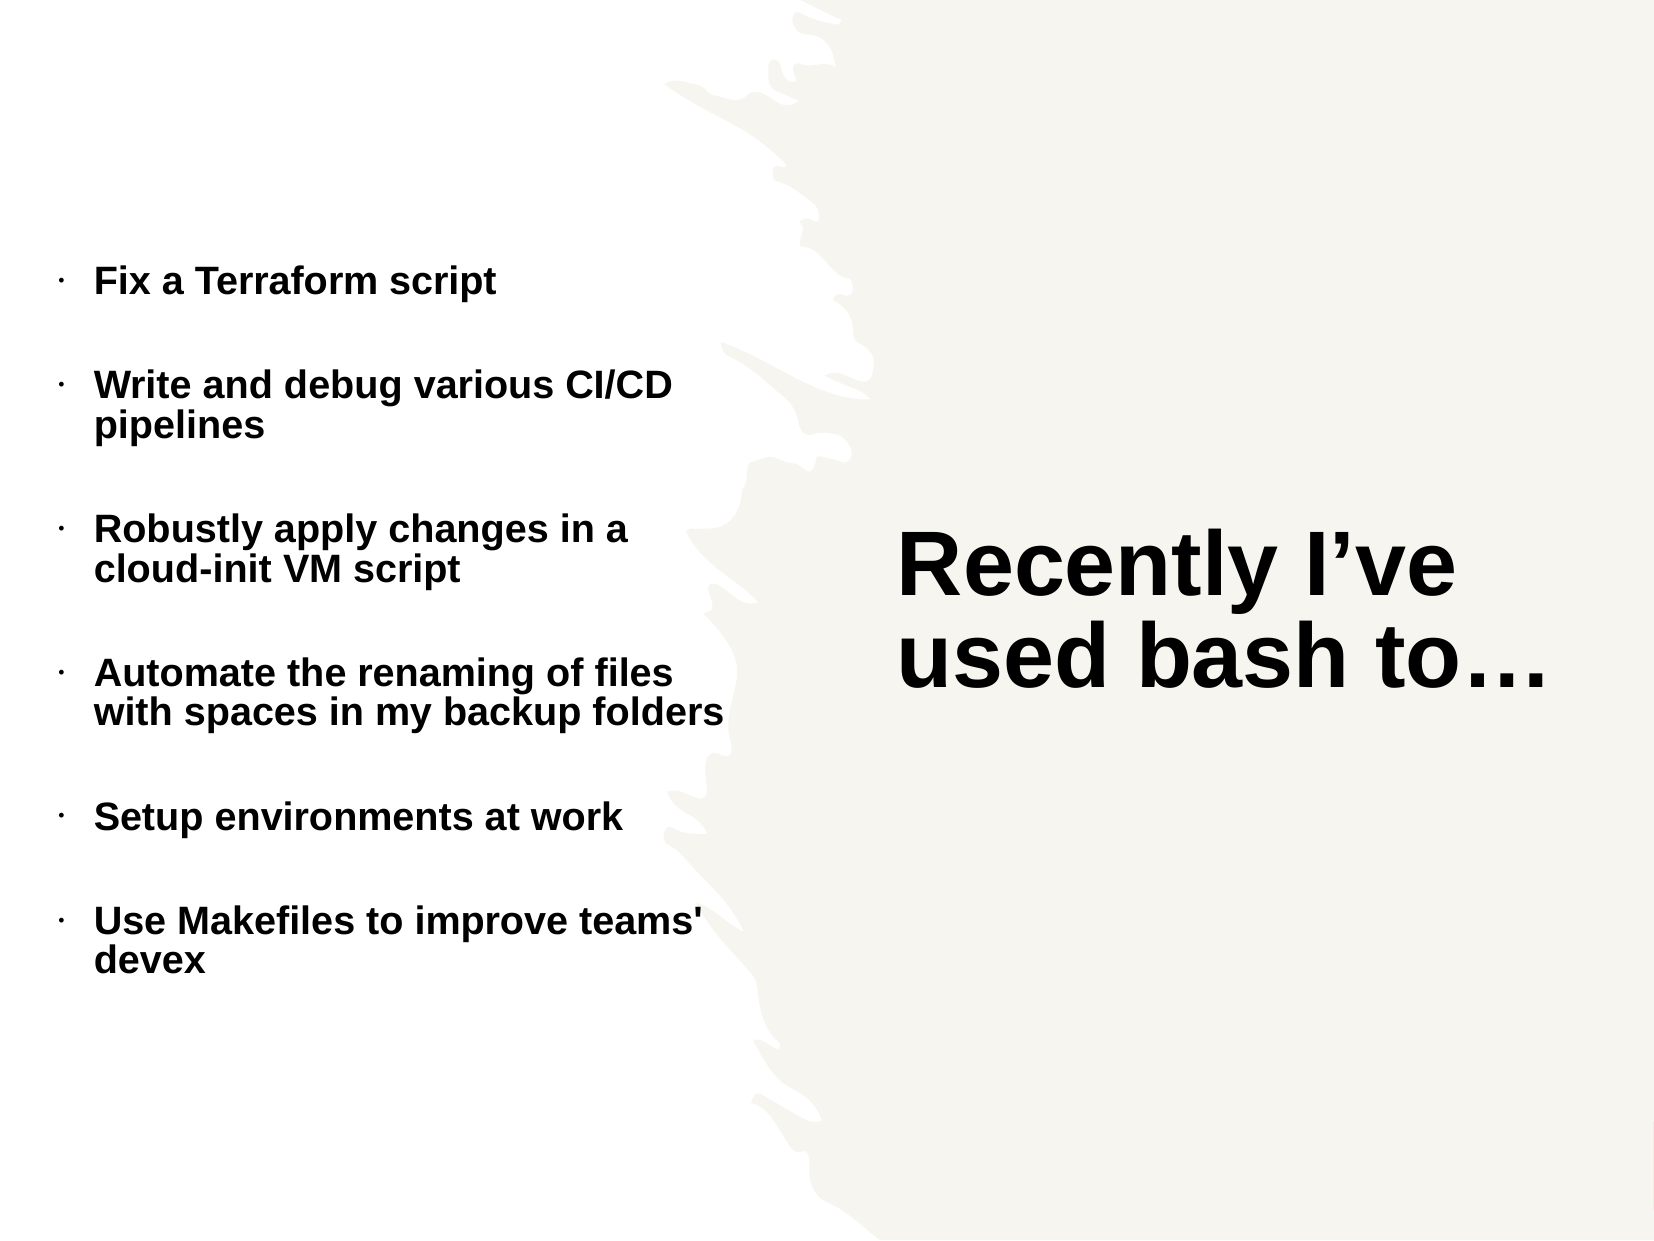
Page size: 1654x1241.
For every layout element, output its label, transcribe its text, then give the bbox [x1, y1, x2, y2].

text_box [0, 0, 879, 1241]
text_box [664, 0, 1654, 1241]
text_box Recently I’ve used bash to… [881, 186, 1575, 1041]
text_box Fix a Terraform script Write and debug various CI/CD pipelines Robustly apply changes in a cloud-init VM script Automate the renaming of files with spaces in my backup folders Setup environments at work Use Makefiles to improve teams' devex [43, 128, 760, 1112]
